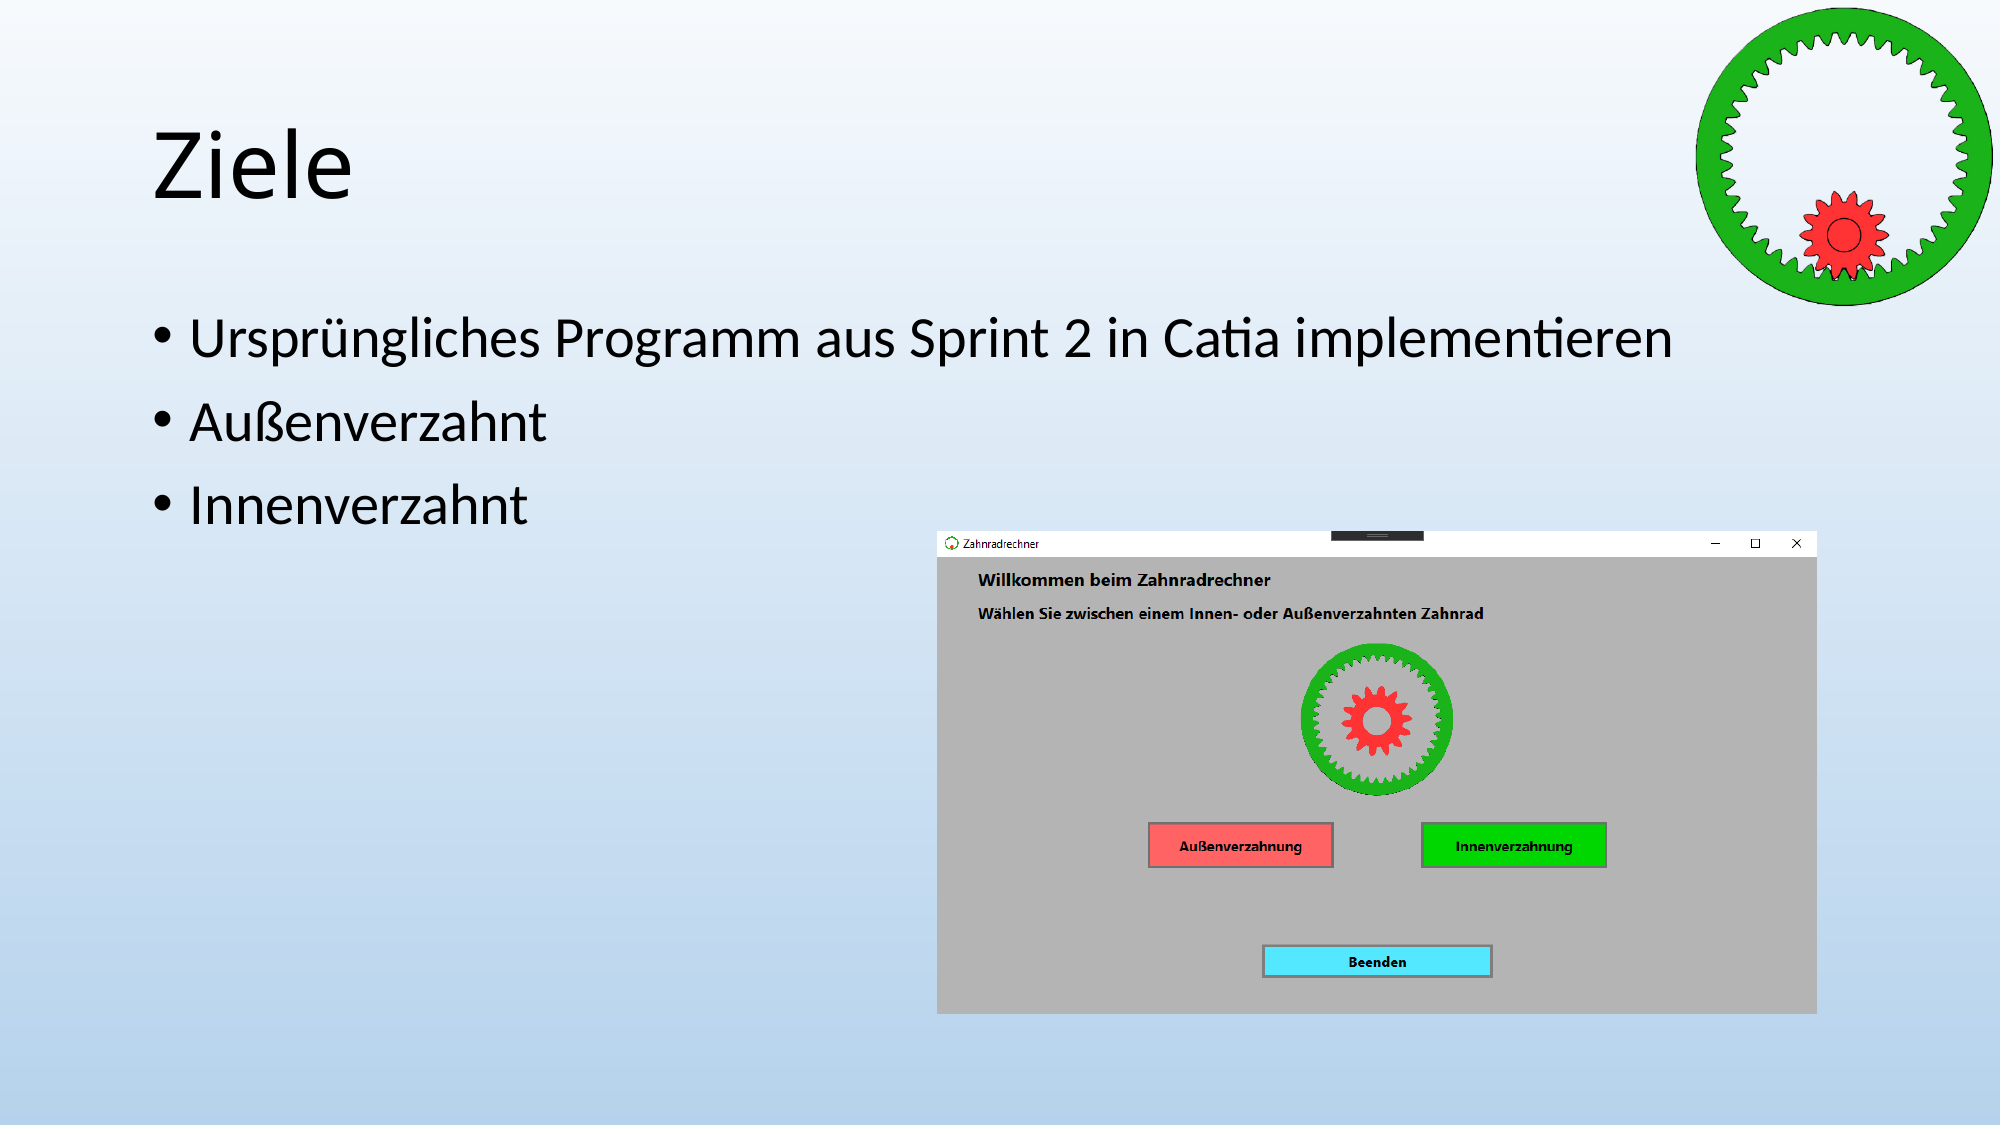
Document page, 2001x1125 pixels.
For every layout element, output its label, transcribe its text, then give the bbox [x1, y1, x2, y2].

picture [1687, 0, 2000, 313]
title Ziele [137, 59, 1687, 278]
list Ursprüngliches Programm aus Sprint 2 in Catia implementieren Außenverzahnt Innenverzahnt [137, 299, 1863, 1014]
picture [936, 531, 1817, 1014]
